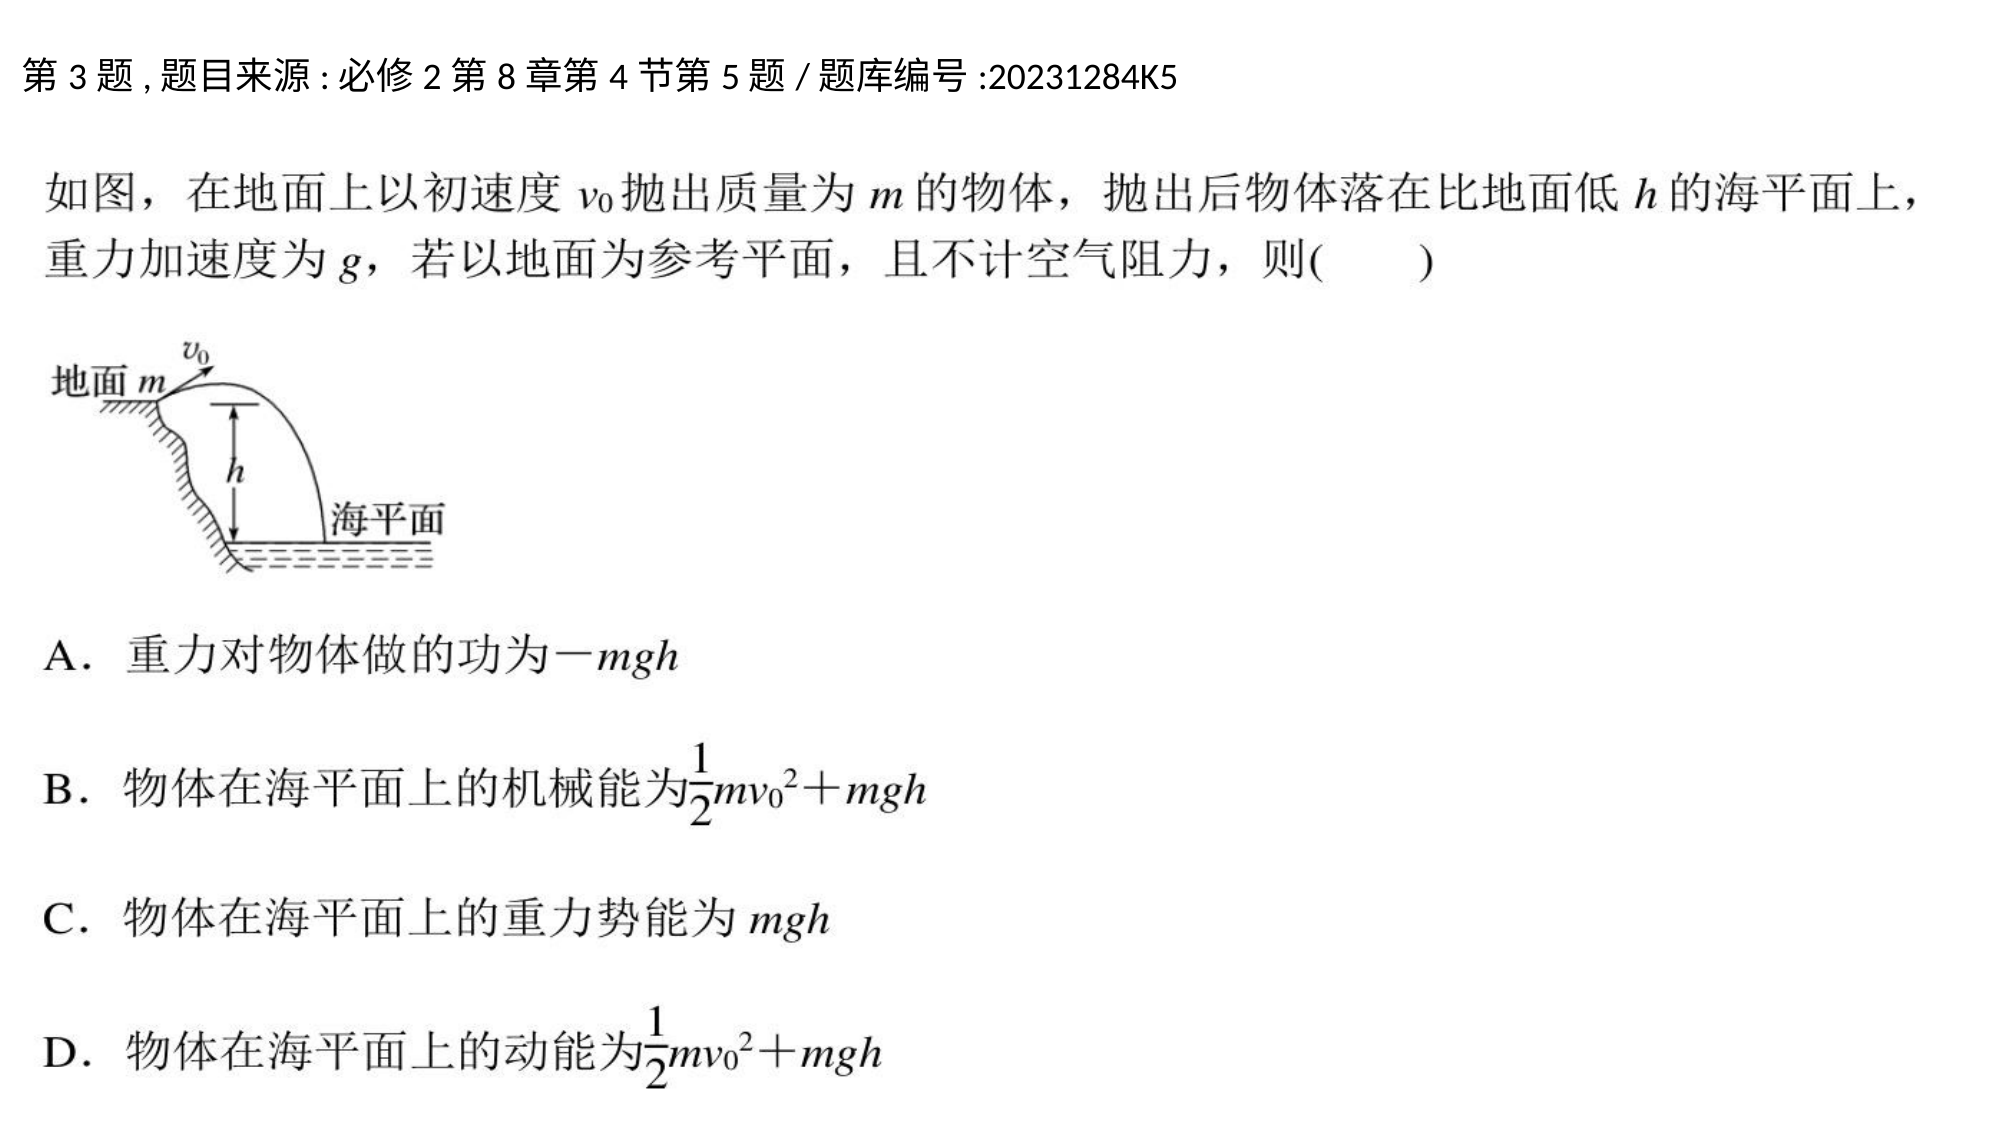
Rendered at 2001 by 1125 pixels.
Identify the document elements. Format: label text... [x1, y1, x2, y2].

picture [0, 149, 1949, 1125]
text_box 第3题,题目来源:必修2第8章第4节第5题/题库编号:20231284K5 [6, 0, 1194, 105]
